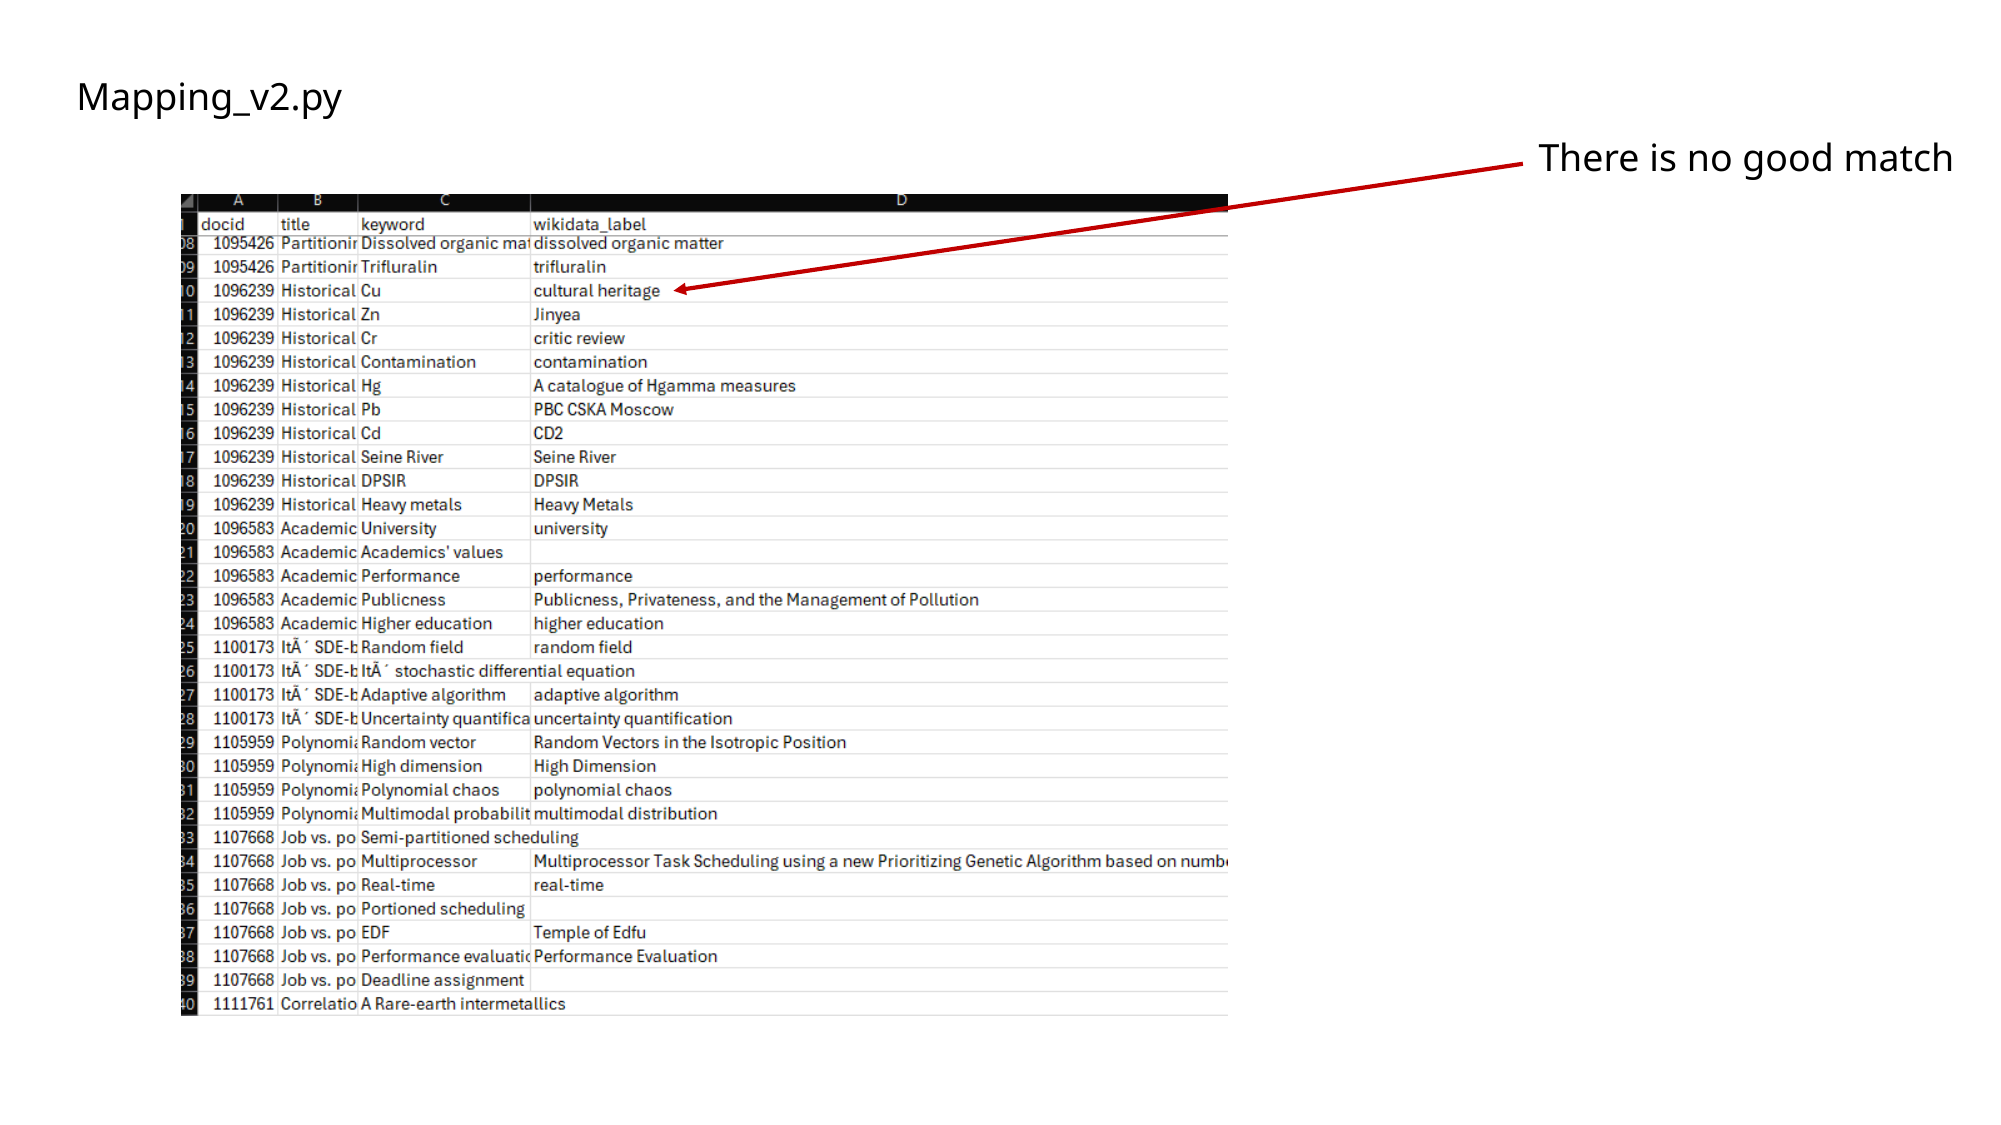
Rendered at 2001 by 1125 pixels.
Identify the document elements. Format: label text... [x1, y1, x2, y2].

picture [180, 194, 1229, 1017]
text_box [672, 163, 1524, 292]
text_box Mapping_v2.py [61, 65, 357, 126]
text_box There is no good match [1523, 126, 1970, 187]
